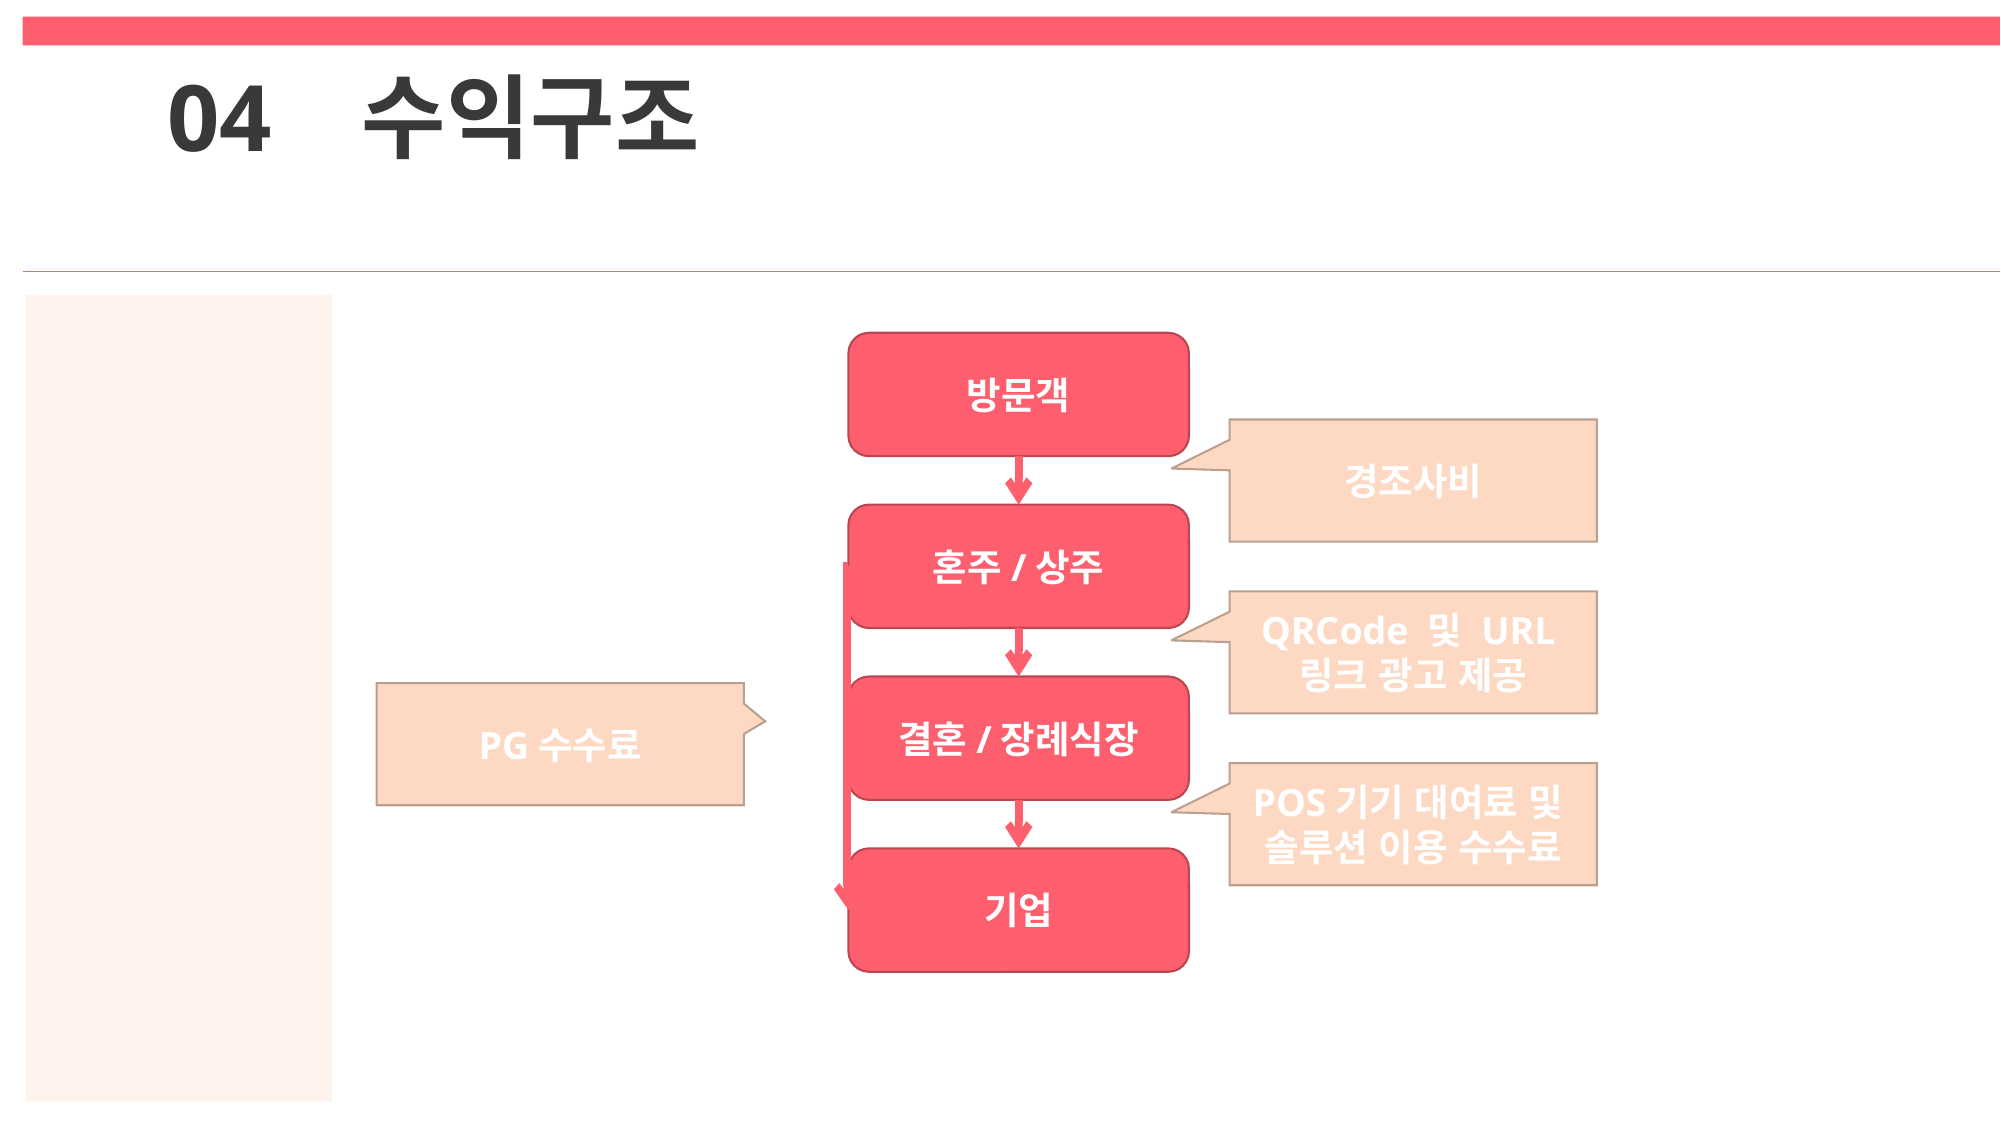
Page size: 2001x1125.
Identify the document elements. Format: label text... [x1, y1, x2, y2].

text_box QRCode 및 URL 링크 광고 제공 [1170, 590, 1598, 715]
text_box [25, 294, 332, 1102]
text_box 혼주/상주 [847, 503, 1191, 630]
text_box 경조사비 [1170, 418, 1598, 543]
text_box 방문객 [847, 331, 1191, 458]
text_box 결혼/장례식장 [851, 675, 1191, 801]
text_box 기업 [847, 847, 1191, 973]
text_box PG수수료 [375, 682, 768, 807]
text_box POS기기 대여료 및 솔루션 이용 수수료 [1170, 762, 1598, 887]
text_box 04 [152, 52, 288, 178]
text_box 수익구조 [347, 52, 715, 178]
